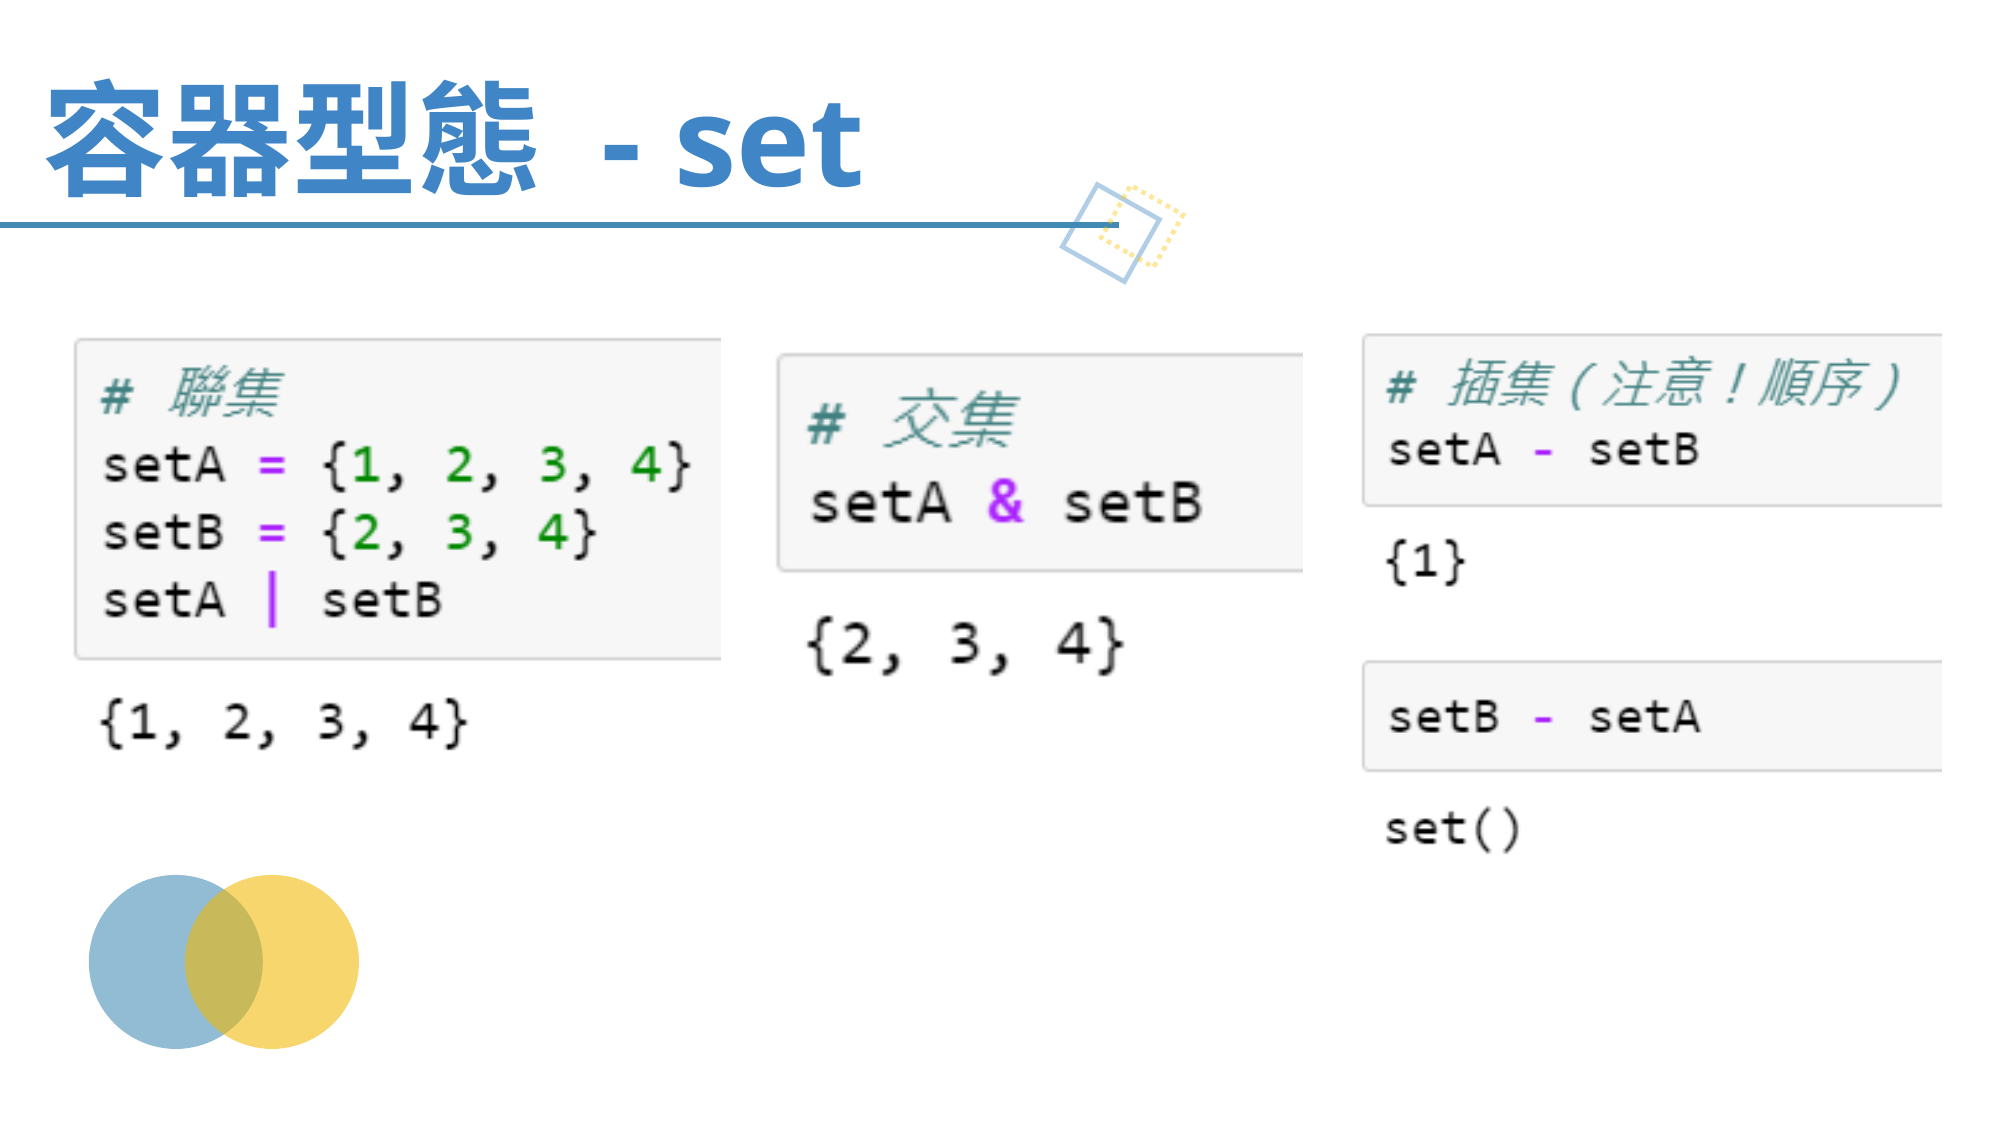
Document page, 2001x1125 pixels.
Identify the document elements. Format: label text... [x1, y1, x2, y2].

picture [56, 320, 721, 791]
picture [759, 323, 1303, 708]
text_box 容器型態 - set [28, 54, 1027, 219]
picture [1343, 317, 1942, 884]
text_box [88, 874, 359, 1049]
